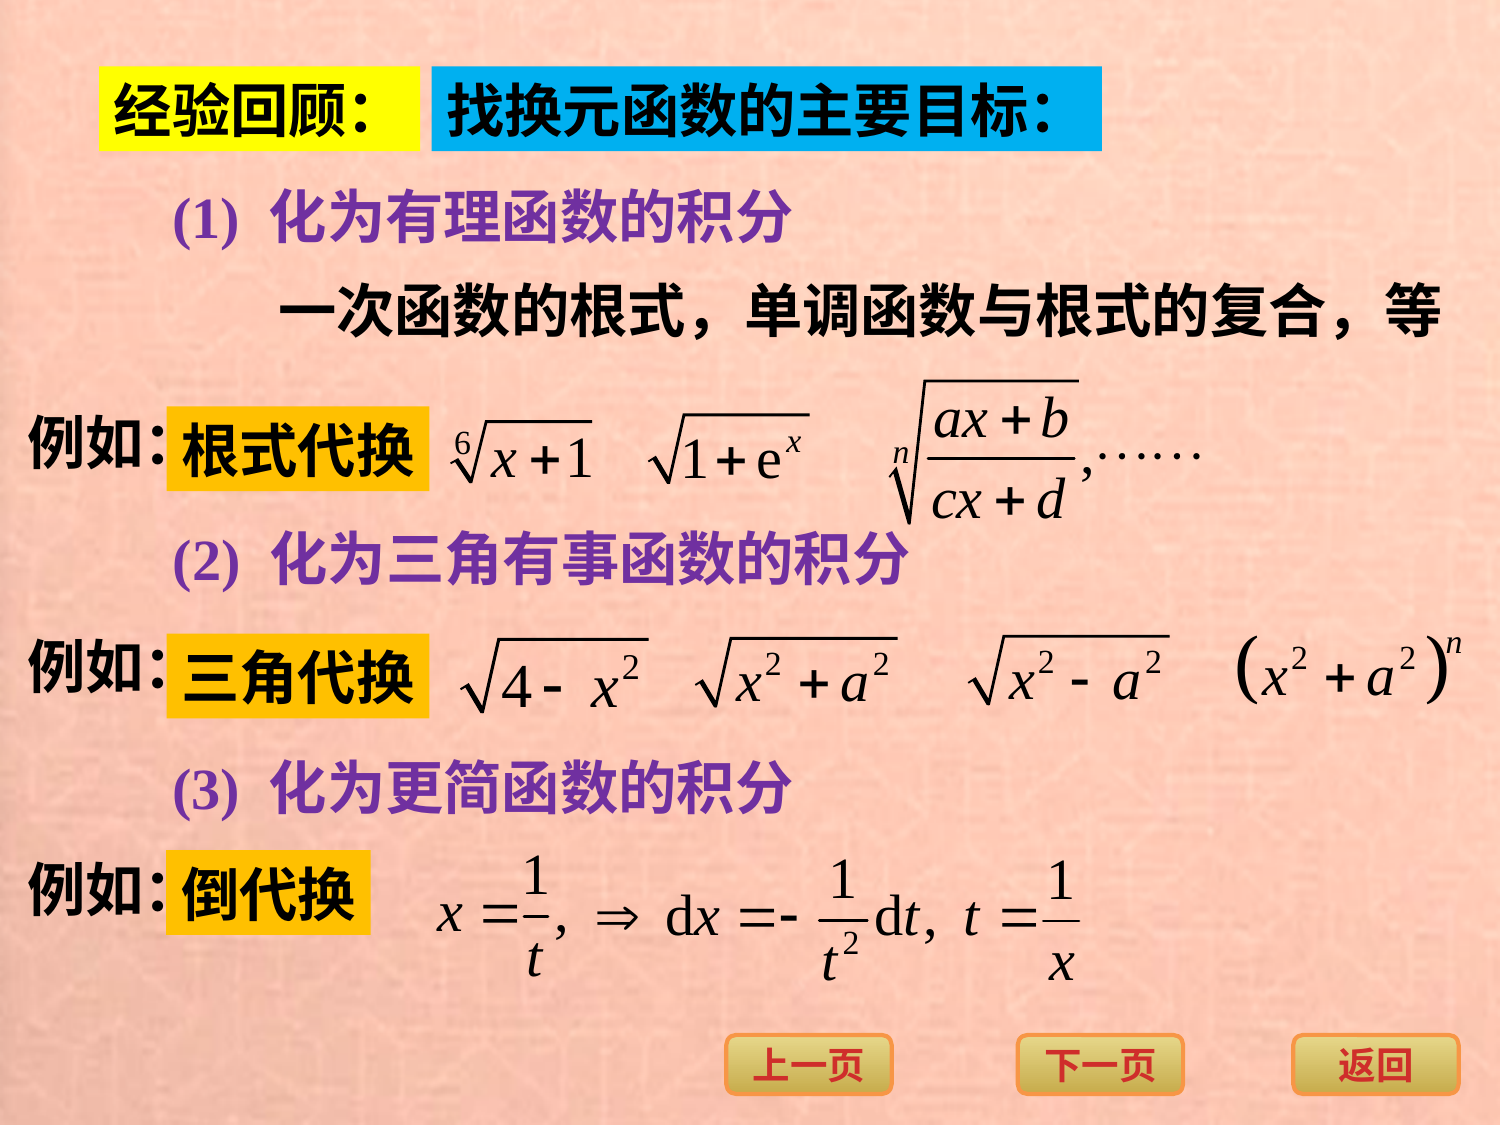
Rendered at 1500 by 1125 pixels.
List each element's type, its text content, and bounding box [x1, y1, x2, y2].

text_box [884, 373, 1208, 530]
text_box (1) 化为有理函数的积分 [157, 172, 808, 258]
text_box (2) 化为三角有事函数的积分 [158, 515, 926, 600]
text_box 根式代换 [166, 406, 430, 492]
text_box (3) 化为更简函数的积分 [157, 743, 808, 829]
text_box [431, 845, 572, 984]
text_box 倒代换 [166, 850, 371, 935]
text_box 例如： [12, 845, 217, 931]
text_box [643, 407, 815, 489]
picture [0, 0, 1500, 1125]
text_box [690, 630, 904, 713]
text_box 经验回顾： [99, 66, 421, 152]
text_box 找换元函数的主要目标： [431, 66, 1102, 152]
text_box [445, 414, 599, 489]
text_box 例如： [12, 399, 217, 484]
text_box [455, 631, 654, 718]
text_box 一次函数的根式，单调函数与根式的复合，等 [263, 267, 1458, 352]
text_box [1233, 622, 1468, 730]
text_box 三角代换 [166, 633, 430, 719]
text_box 例如： [12, 622, 217, 708]
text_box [962, 849, 1084, 988]
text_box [963, 628, 1175, 711]
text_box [593, 849, 940, 988]
